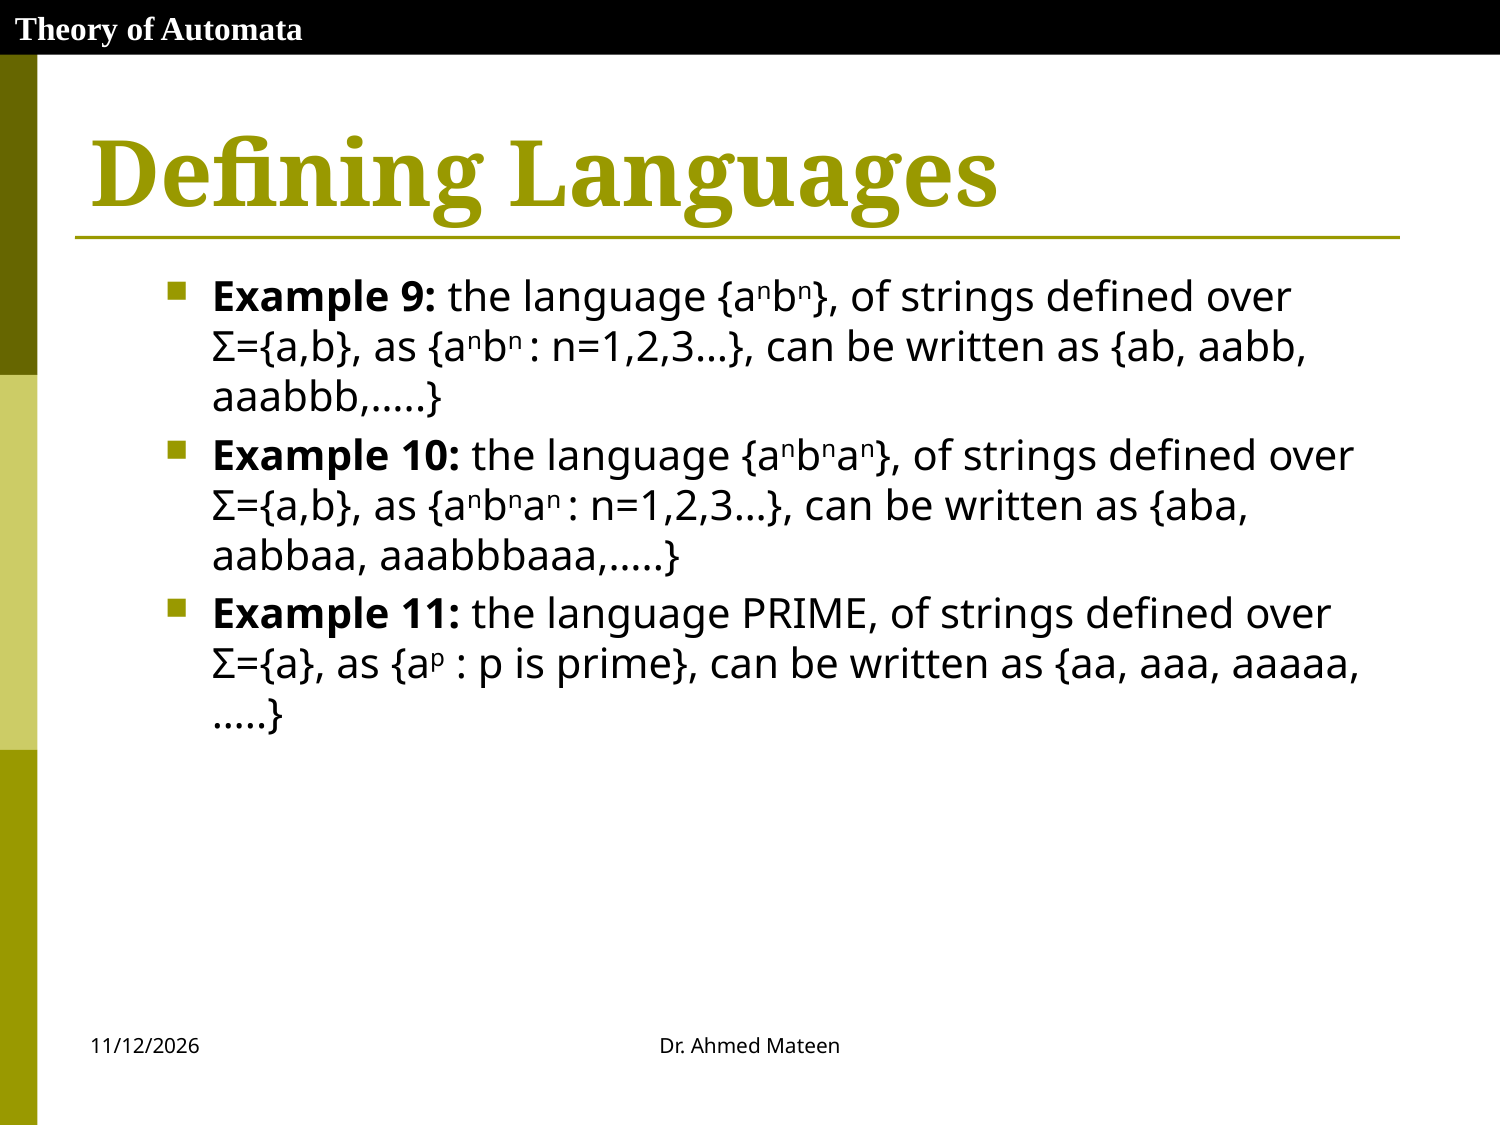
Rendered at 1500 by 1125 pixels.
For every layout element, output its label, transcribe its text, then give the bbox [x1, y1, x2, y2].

title Defining Languages [74, 55, 1426, 233]
footer Dr. Ahmed Mateen [512, 1024, 988, 1101]
list Example 9: the language {anbn}, of strings defined over Σ={a,b}, as {anbn : n=1,2,3…}, can be written as {ab, aabb, aaabbb,…..} Example 10: the language {anbnan}, of strings defined over Σ={a,b}, as {anbnan : n=1,2,3…}, can be written as {aba, aabbaa, aaabbbaaa,…..} Example 11: the language PRIME, of strings defined over Σ={a}, as {ap : p is prime}, can be written as {aa, aaa, aaaaa,…..} [74, 262, 1426, 1006]
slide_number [74, 1024, 426, 1101]
text_box Theory of Automata [0, 0, 1500, 55]
